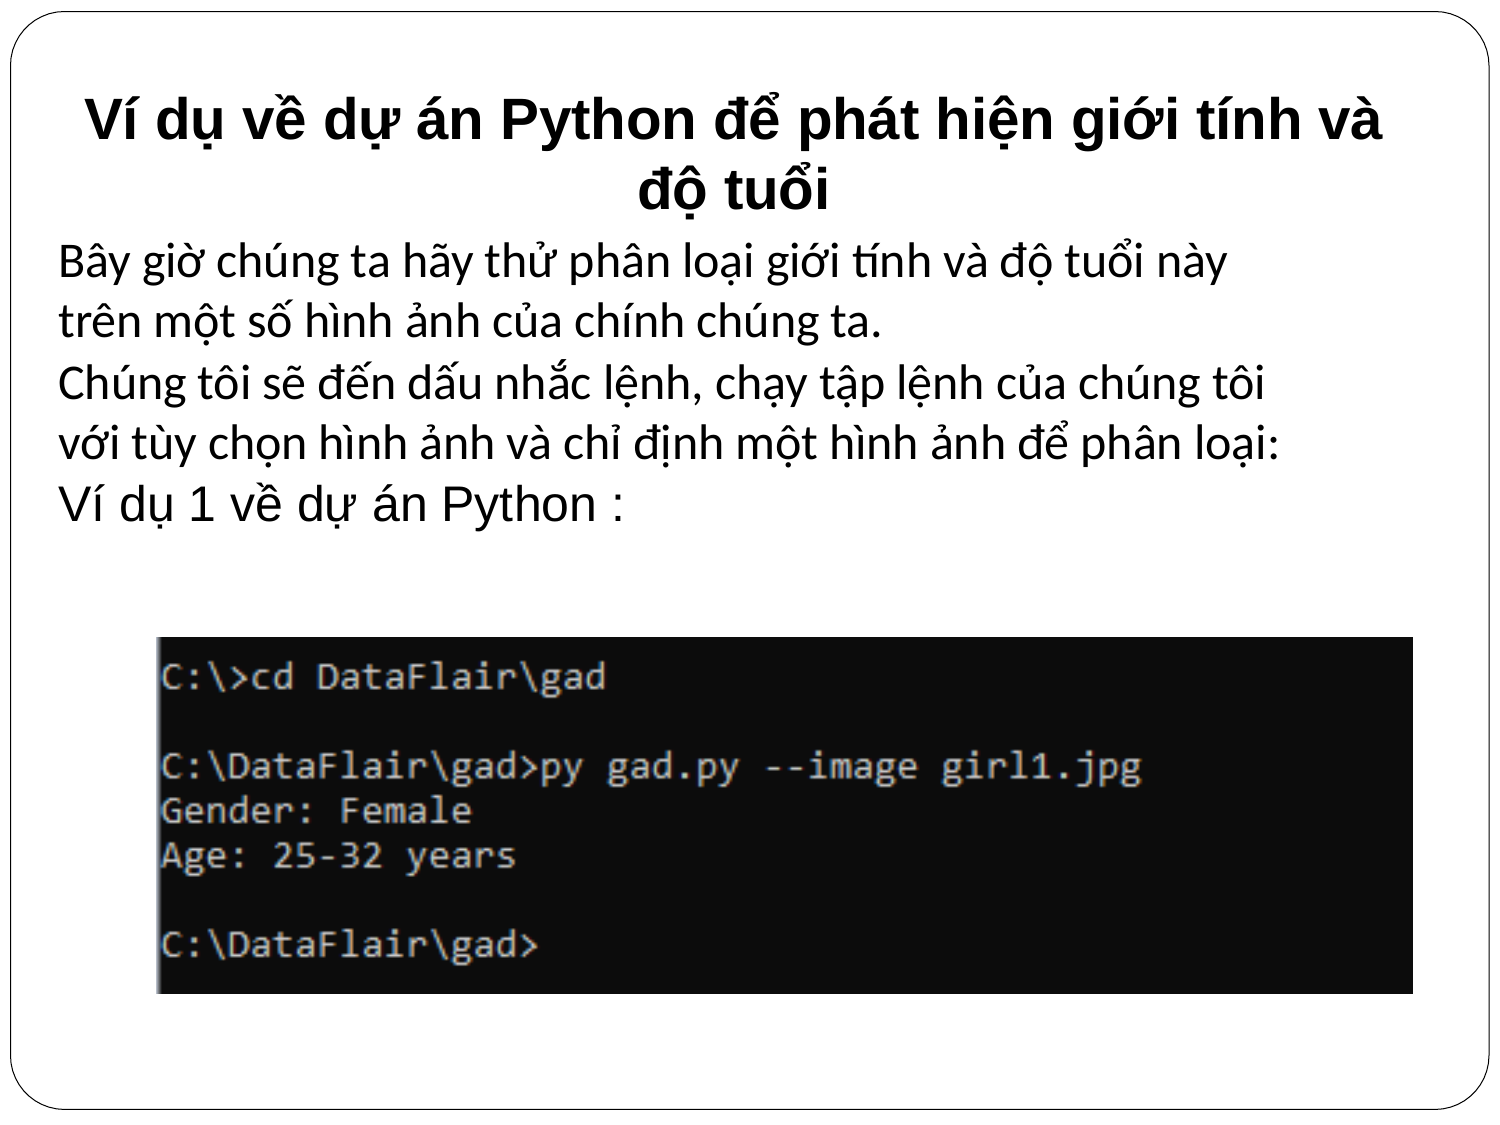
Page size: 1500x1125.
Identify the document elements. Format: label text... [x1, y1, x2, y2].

text_box Bây giờ chúng ta hãy thử phân loại giới tính và độ tuổi này trên một số hình ảnh của chính chúng ta. Chúng tôi sẽ đến dấu nhắc lệnh, chạy tập lệnh của chúng tôi với tùy chọn hình ảnh và chỉ định một hình ảnh để phân loại: Ví dụ 1 về dự án Python : [56, 224, 1321, 532]
title Ví dụ về dự án Python để phát hiện giới tính và độ tuổi [53, 78, 1413, 269]
picture [155, 637, 1413, 995]
